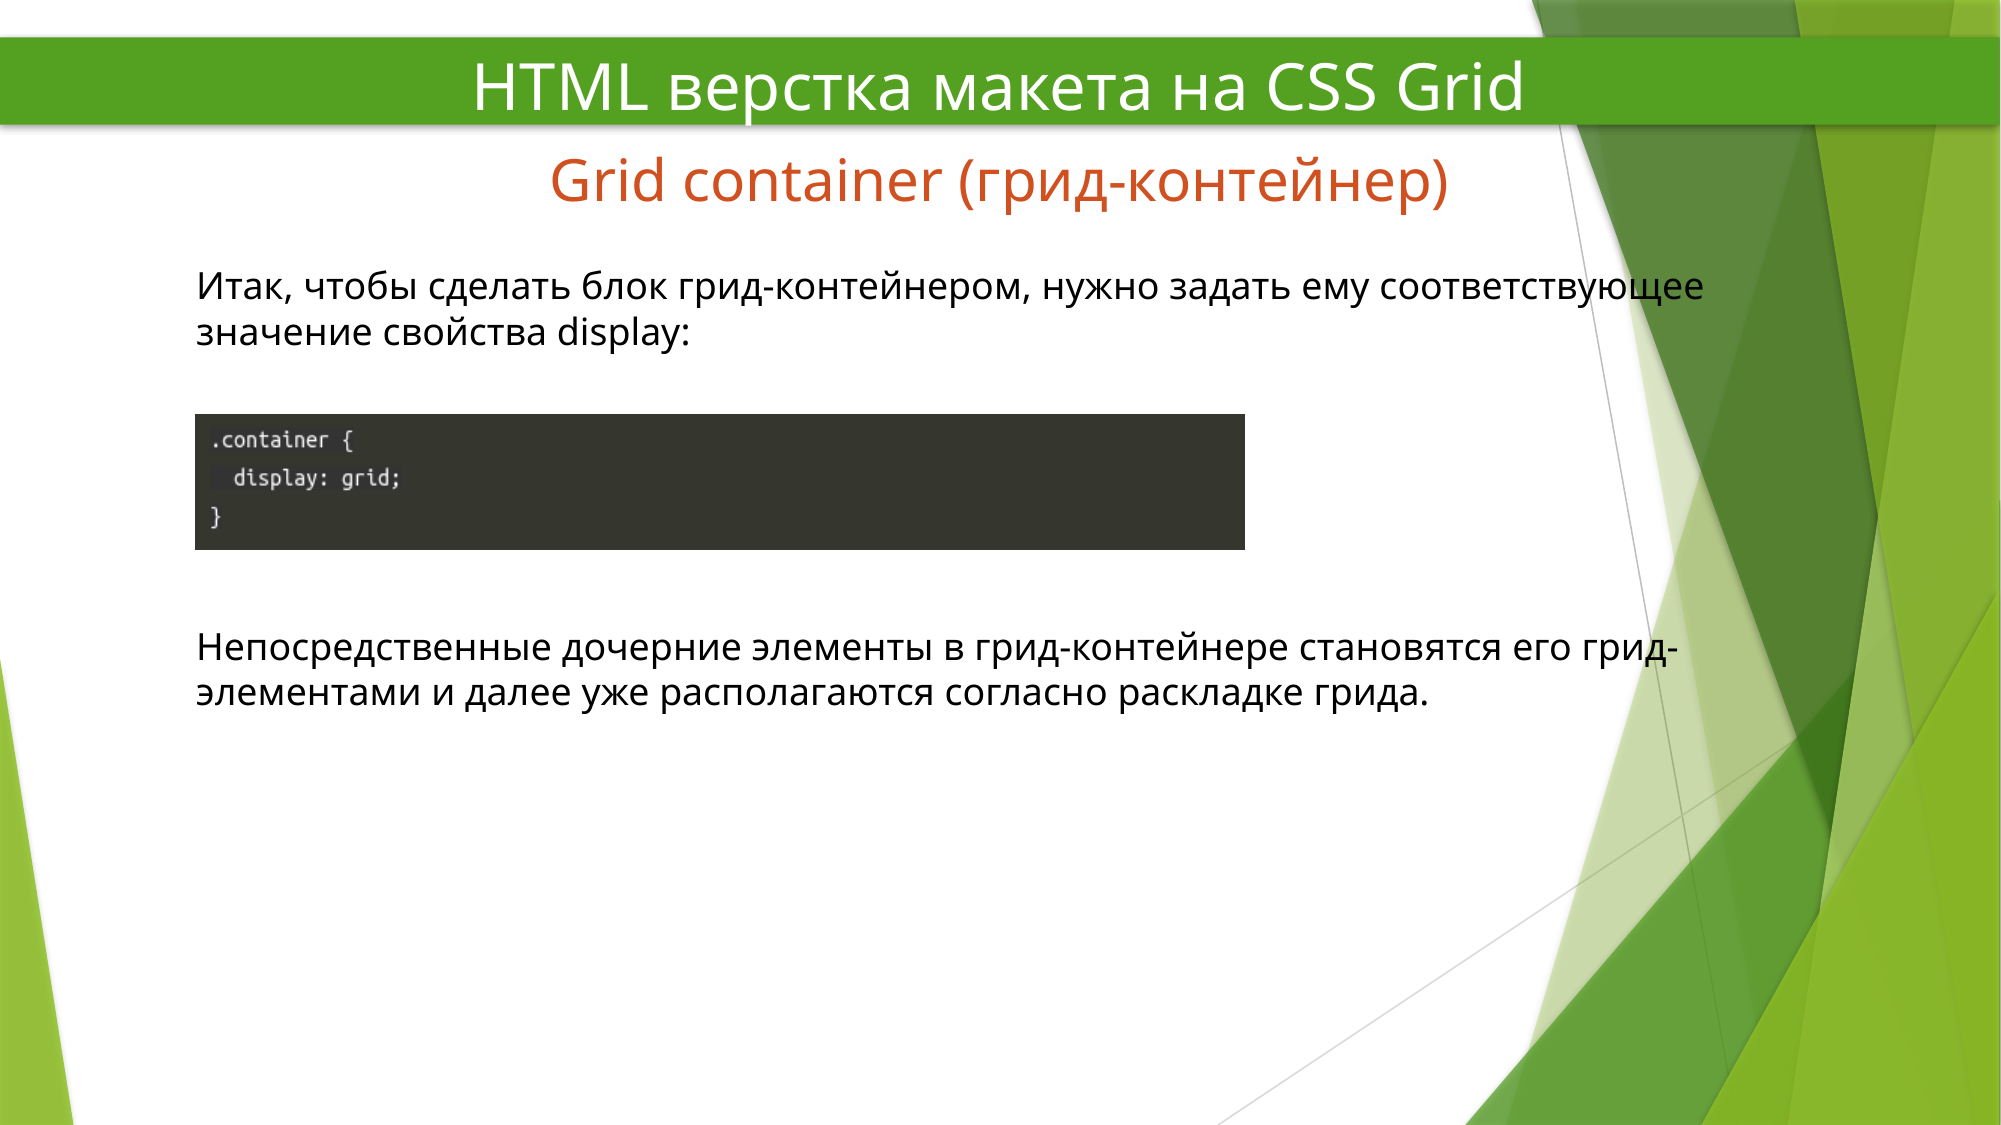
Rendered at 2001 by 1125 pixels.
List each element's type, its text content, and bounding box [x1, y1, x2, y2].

text_box Итак, чтобы сделать блок грид-контейнером, нужно задать ему соответствующее значение свойства display: [181, 255, 1892, 400]
text_box Grid container (грид-контейнер) [324, 137, 1675, 225]
picture [194, 413, 1246, 550]
text_box [0, 35, 2000, 127]
text_box HTML верстка макета на CSS Grid [324, 37, 1675, 131]
text_box Непосредственные дочерние элементы в грид-контейнере становятся его грид-элементами и далее уже располагаются согласно раскладке грида. [181, 615, 1832, 826]
